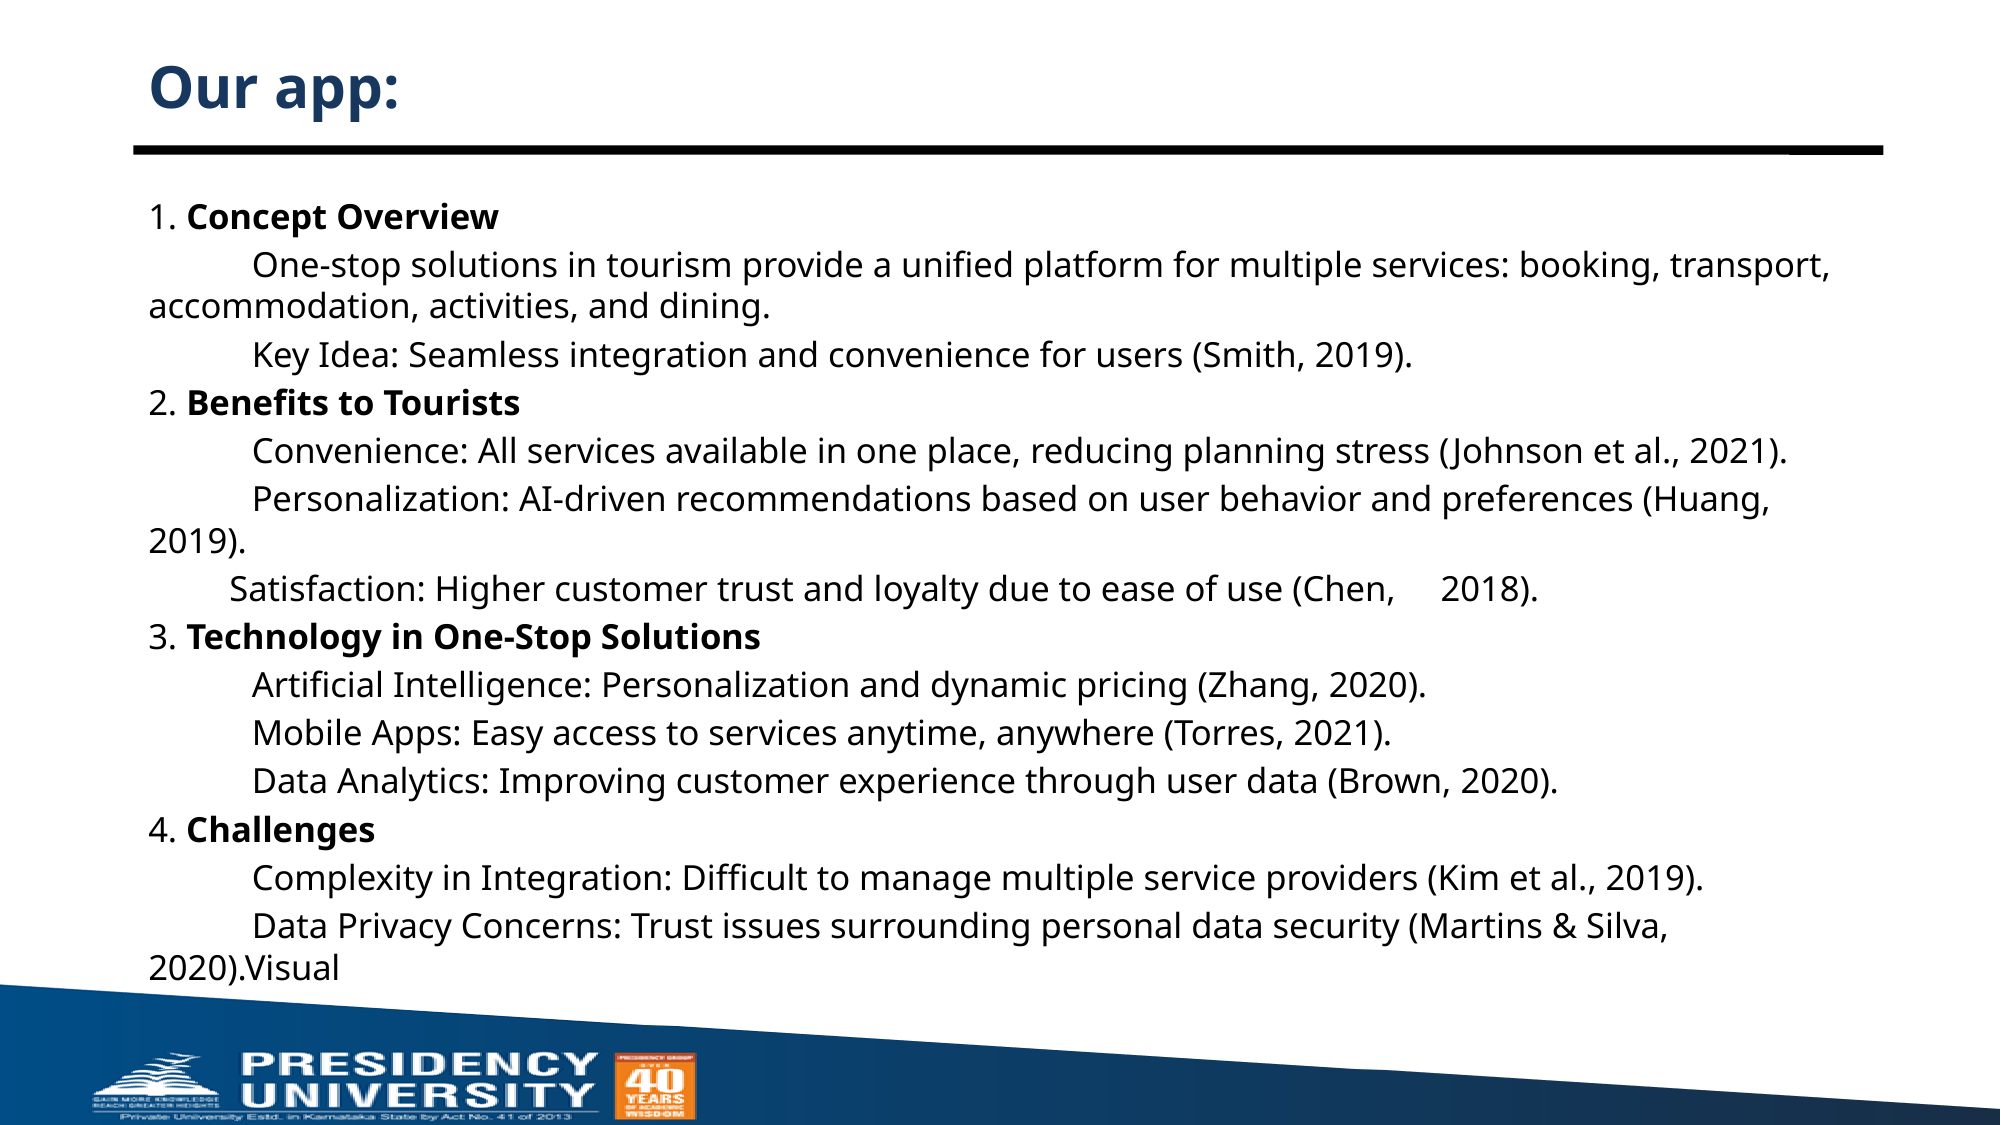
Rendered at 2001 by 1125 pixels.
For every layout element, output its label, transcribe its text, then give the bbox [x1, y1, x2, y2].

picture [0, 982, 2000, 1125]
title Our app: [133, 45, 1884, 125]
list 1. Concept Overview One-stop solutions in tourism provide a unified platform for multiple services: booking, transport, accommodation, activities, and dining. Key Idea: Seamless integration and convenience for users (Smith, 2019). 2. Benefits to Tourists Convenience: All services available in one place, reducing planning stress (Johnson et al., 2021). Personalization: AI-driven recommendations based on user behavior and preferences (Huang, 2019). Satisfaction: Higher customer trust and loyalty due to ease of use (Chen, 2018). 3. Technology in One-Stop Solutions Artificial Intelligence: Personalization and dynamic pricing (Zhang, 2020). Mobile Apps: Easy access to services anytime, anywhere (Torres, 2021). Data Analytics: Improving customer experience through user data (Brown, 2020). 4. Challenges Complexity in Integration: Difficult to manage multiple service providers (Kim et al., 2019). Data Privacy Concerns: Trust issues surrounding personal data security (Martins & Silva, 2020).Visual [133, 187, 1884, 1000]
